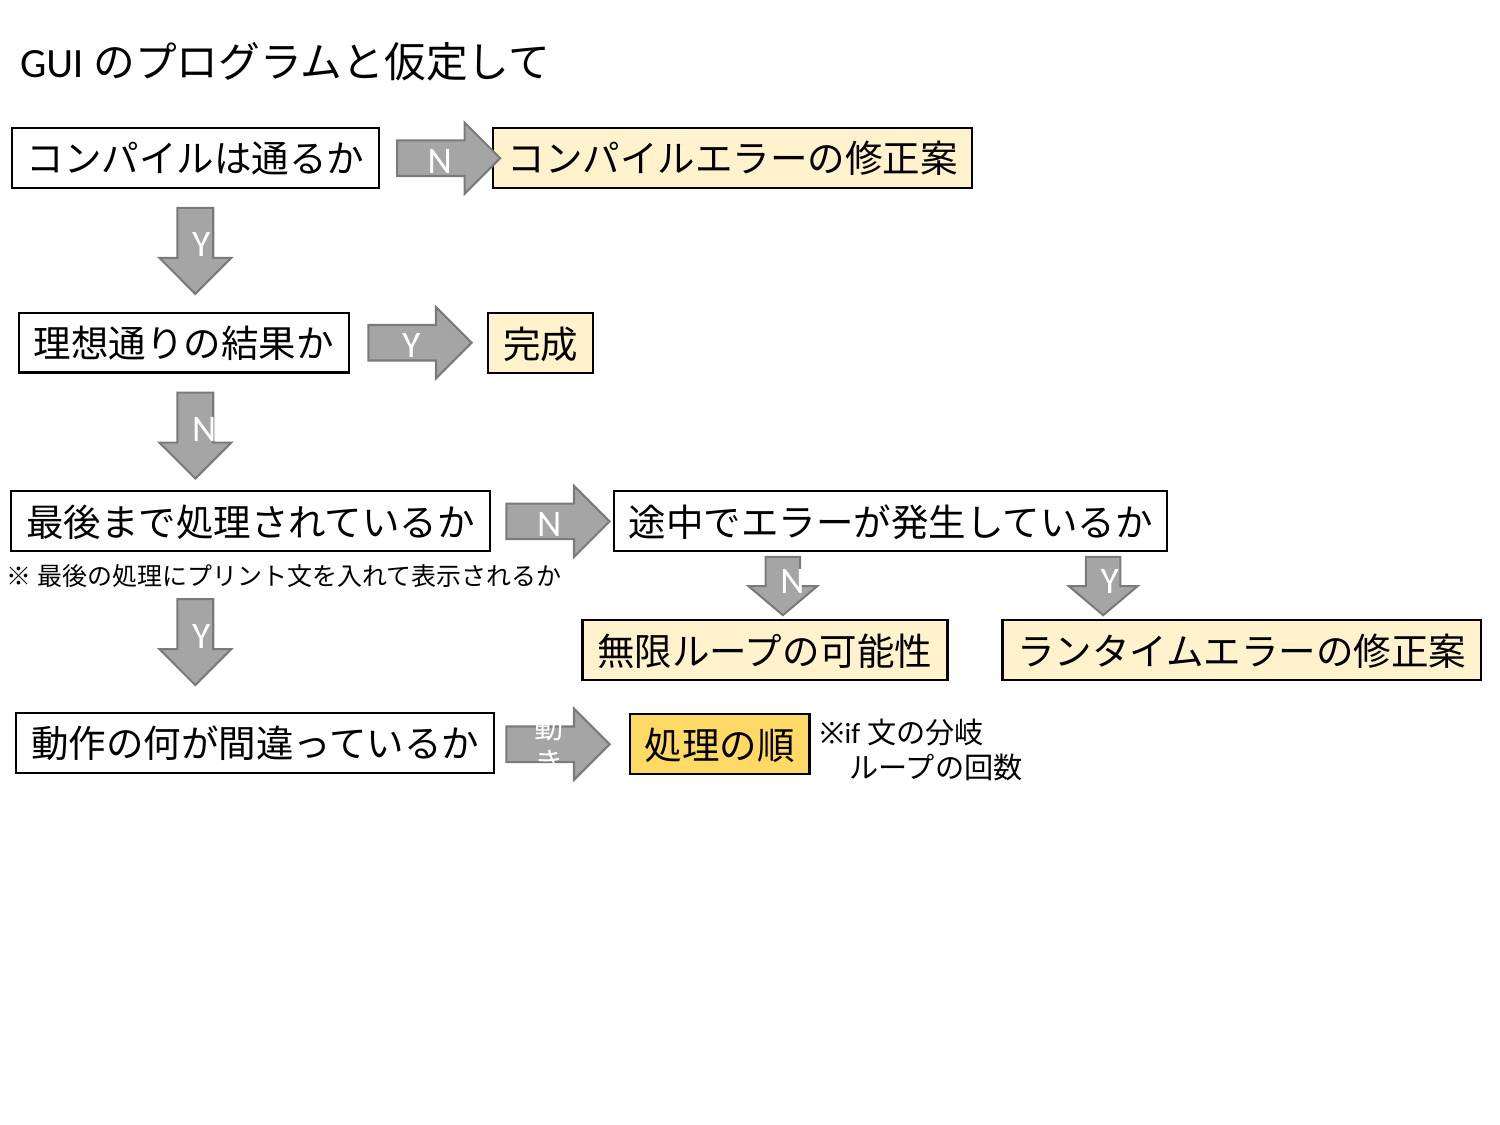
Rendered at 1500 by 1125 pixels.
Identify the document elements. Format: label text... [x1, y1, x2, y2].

text_box 無限ループの可能性 [581, 619, 949, 681]
text_box ランタイムエラーの修正案 [1001, 619, 1482, 681]
text_box コンパイルエラーの修正案 [492, 127, 973, 189]
text_box Y [367, 304, 474, 381]
text_box 途中でエラーが発生しているか [613, 490, 1168, 552]
text_box 動作の何が間違っているか [15, 712, 495, 774]
text_box ※最後の処理にプリント文を入れて表示されるか [0, 553, 577, 598]
text_box Y [156, 206, 234, 296]
text_box 処理の順 [629, 713, 805, 775]
text_box コンパイルは通るか [11, 127, 380, 189]
text_box 最後まで処理されているか [10, 490, 491, 552]
text_box N [156, 391, 234, 481]
text_box GUIのプログラムと仮定して [5, 28, 565, 94]
text_box ※if文の分岐 ループの回数 [805, 706, 1038, 792]
text_box N [745, 555, 821, 617]
text_box Y [1065, 555, 1141, 617]
text_box N [396, 120, 502, 197]
text_box 動き [505, 706, 612, 783]
text_box 完成 [487, 312, 594, 374]
text_box N [505, 483, 612, 556]
text_box Y [156, 598, 234, 687]
text_box 理想通りの結果か [18, 312, 350, 374]
